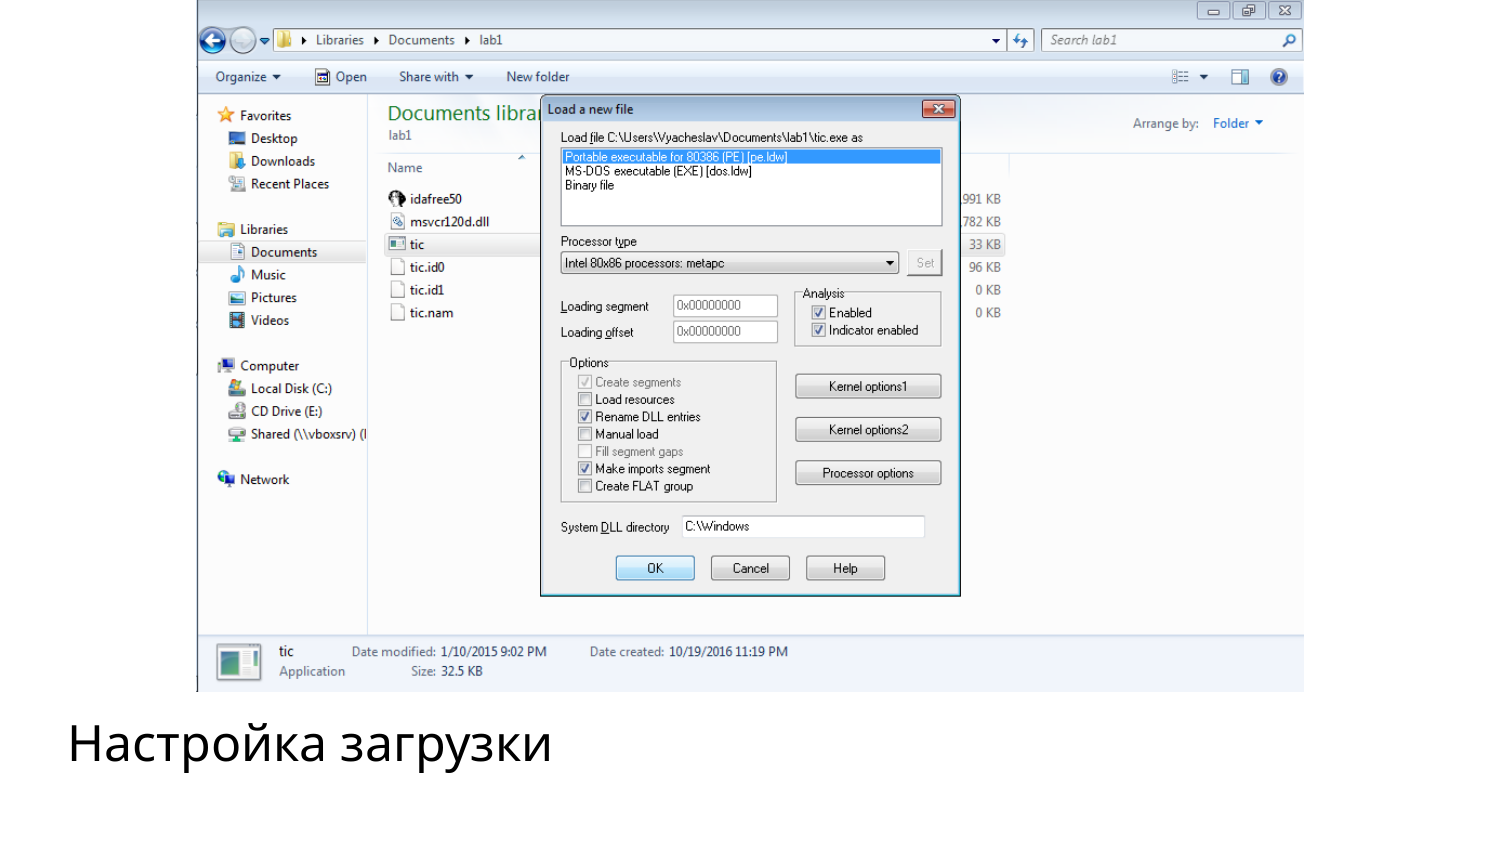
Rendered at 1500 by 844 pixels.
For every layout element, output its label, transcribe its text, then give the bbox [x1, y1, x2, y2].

picture [196, 0, 1304, 693]
list Настройка загрузки [52, 692, 1037, 791]
